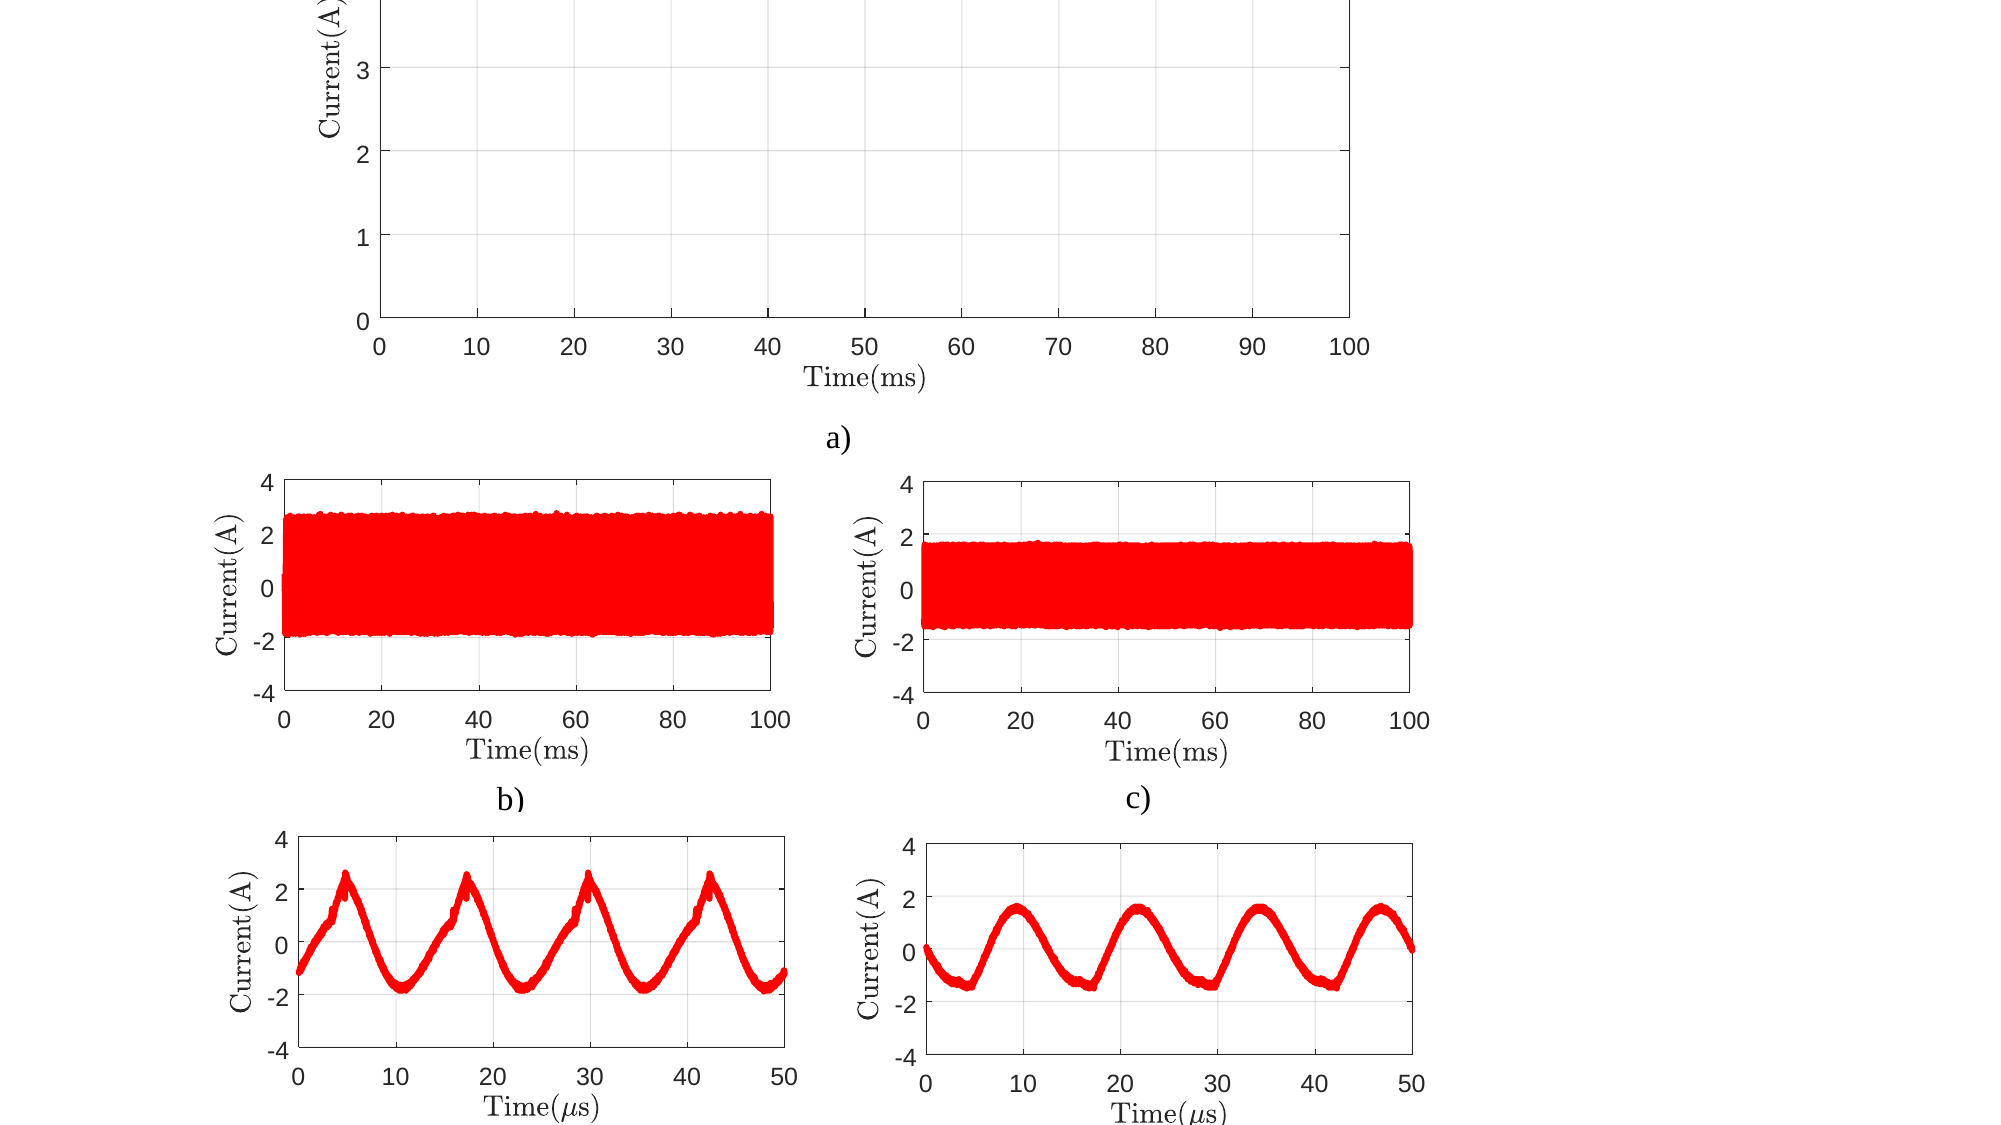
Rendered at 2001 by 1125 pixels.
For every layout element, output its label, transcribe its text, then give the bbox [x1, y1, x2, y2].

picture [217, 0, 1468, 396]
text_box [166, 0, 1519, 1125]
picture [844, 819, 1470, 1125]
text_box a) [811, 407, 1437, 463]
text_box b) [482, 769, 1107, 825]
picture [842, 457, 1468, 770]
text_box c) [1110, 770, 1370, 819]
picture [217, 812, 843, 1125]
picture [203, 455, 829, 768]
